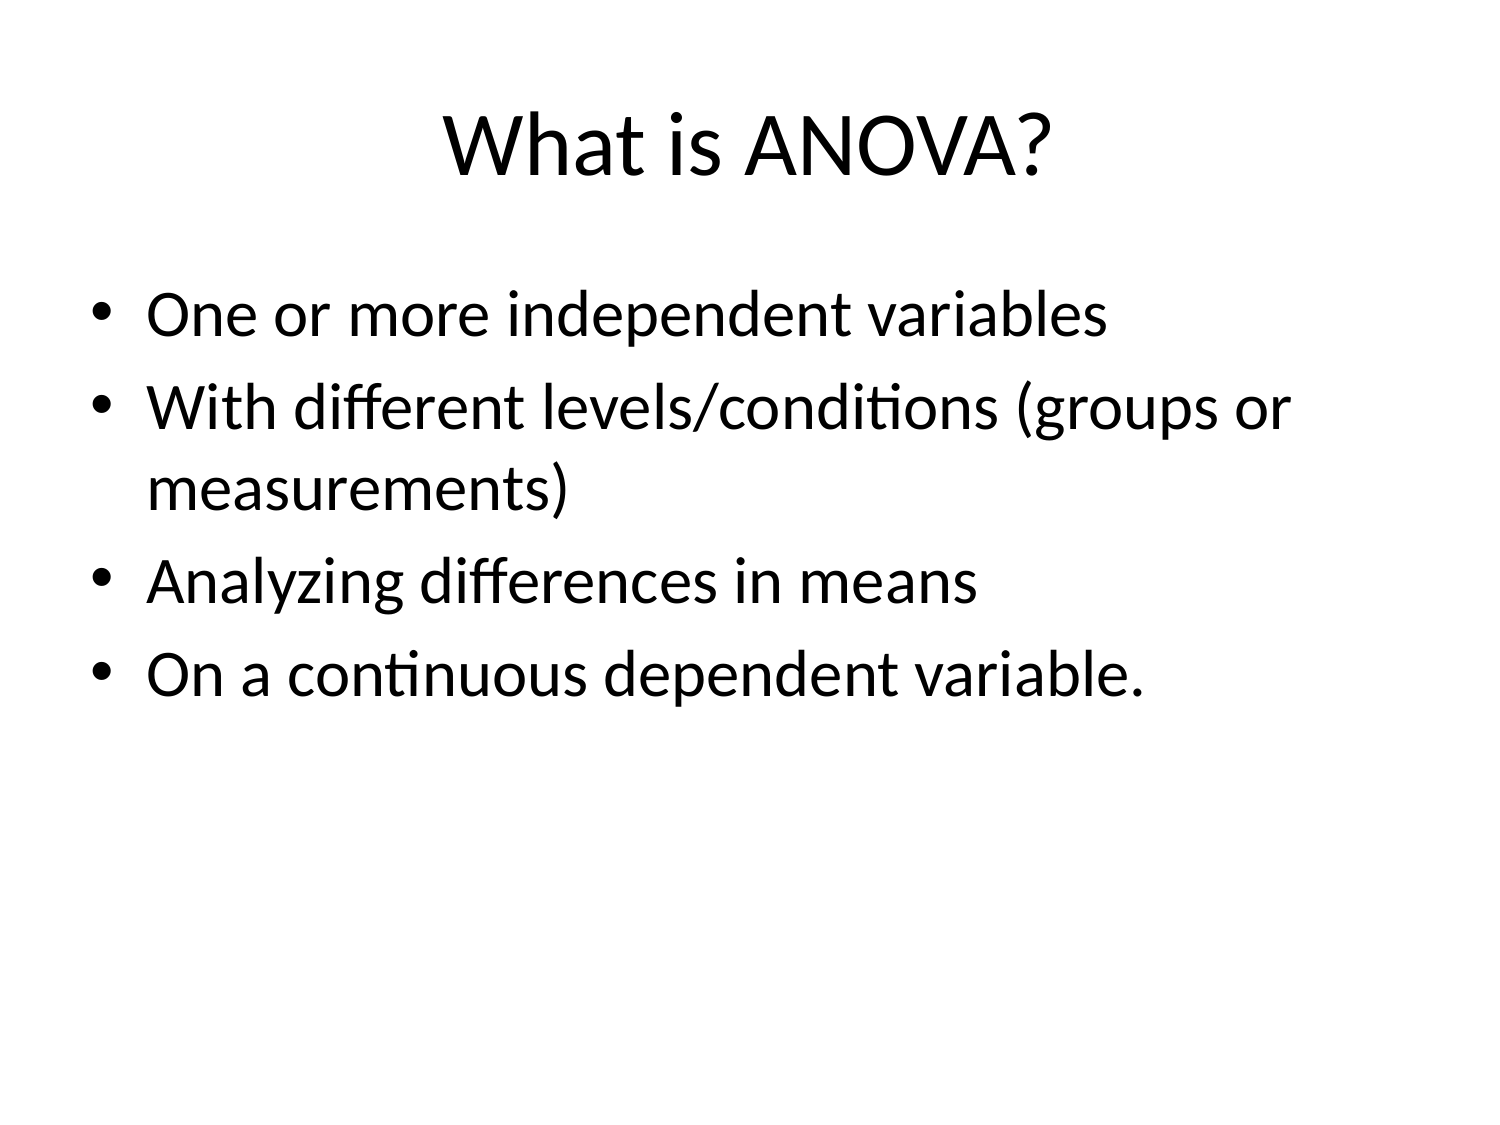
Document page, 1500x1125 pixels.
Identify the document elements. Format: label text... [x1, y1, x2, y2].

title What is ANOVA? [75, 45, 1425, 233]
list One or more independent variables With different levels/conditions (groups or measurements) Analyzing differences in means On a continuous dependent variable. [75, 262, 1425, 1005]
